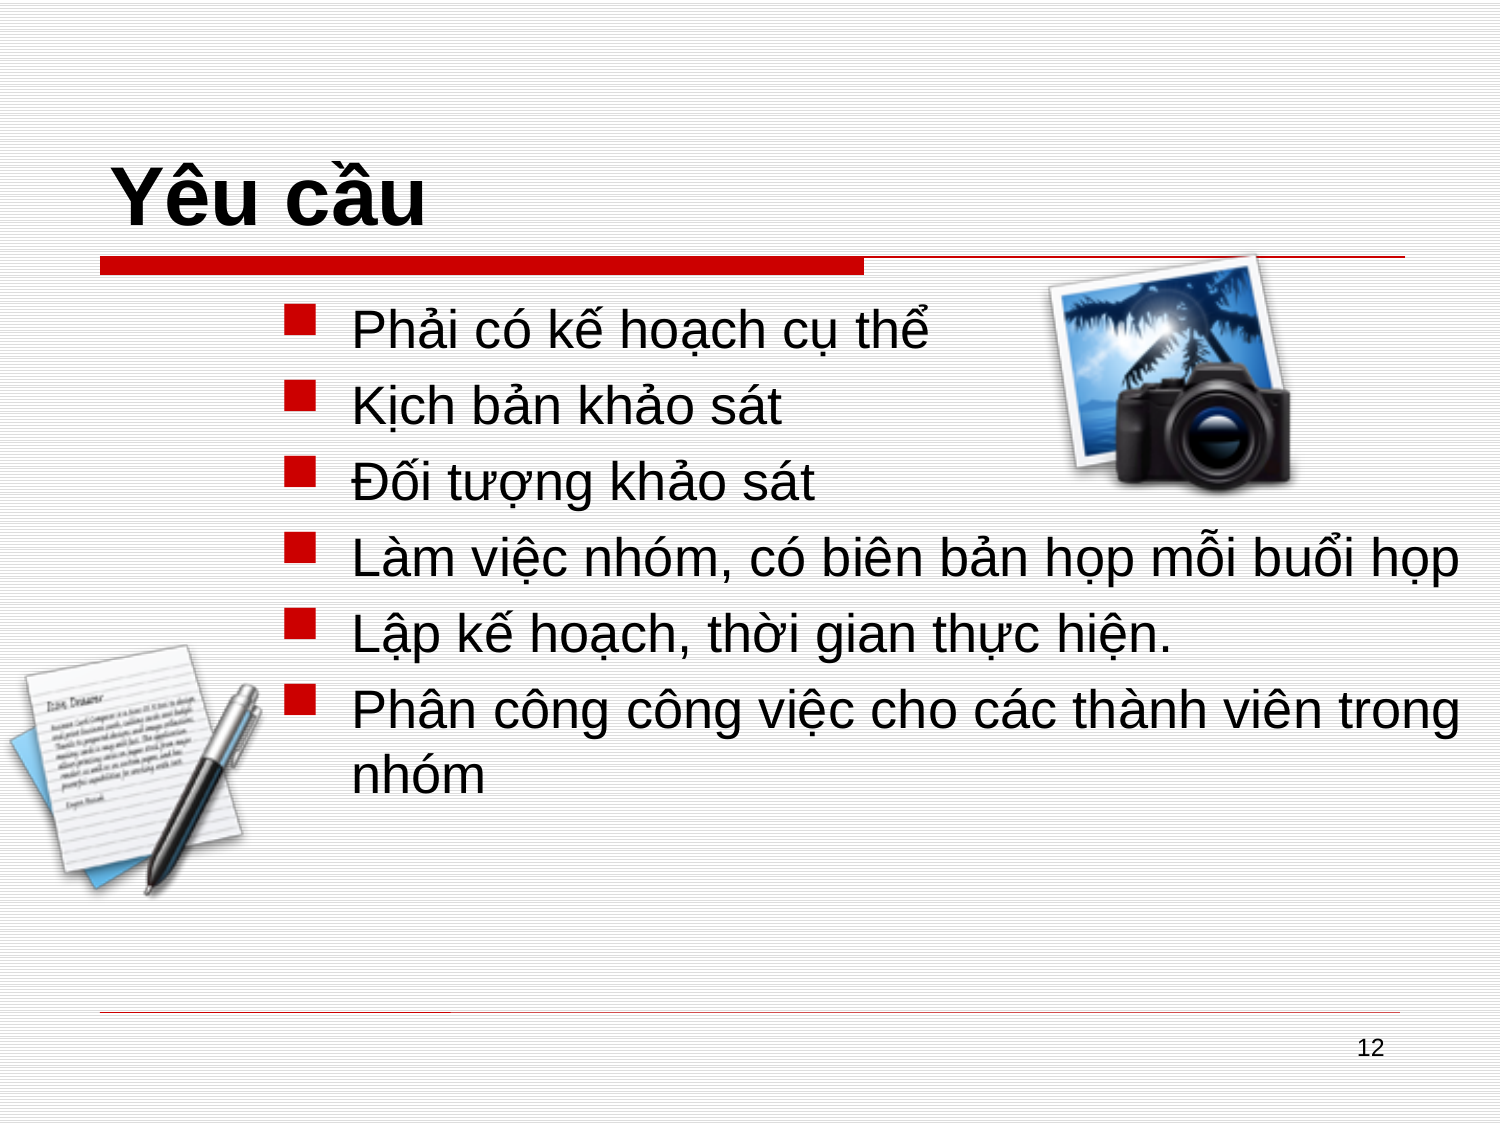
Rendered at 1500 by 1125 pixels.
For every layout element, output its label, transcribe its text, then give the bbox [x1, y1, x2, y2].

title Yêu cầu [93, 49, 1407, 250]
picture [0, 637, 267, 905]
list Phải có kế hoạch cụ thể Kịch bản khảo sát Đối tượng khảo sát Làm việc nhóm, có biên bản họp mỗi buổi họp Lập kế hoạch, thời gian thực hiện. Phân công công việc cho các thành viên trong nhóm [187, 286, 1500, 988]
picture [1037, 237, 1305, 505]
slide_number 12 [1074, 1024, 1401, 1103]
